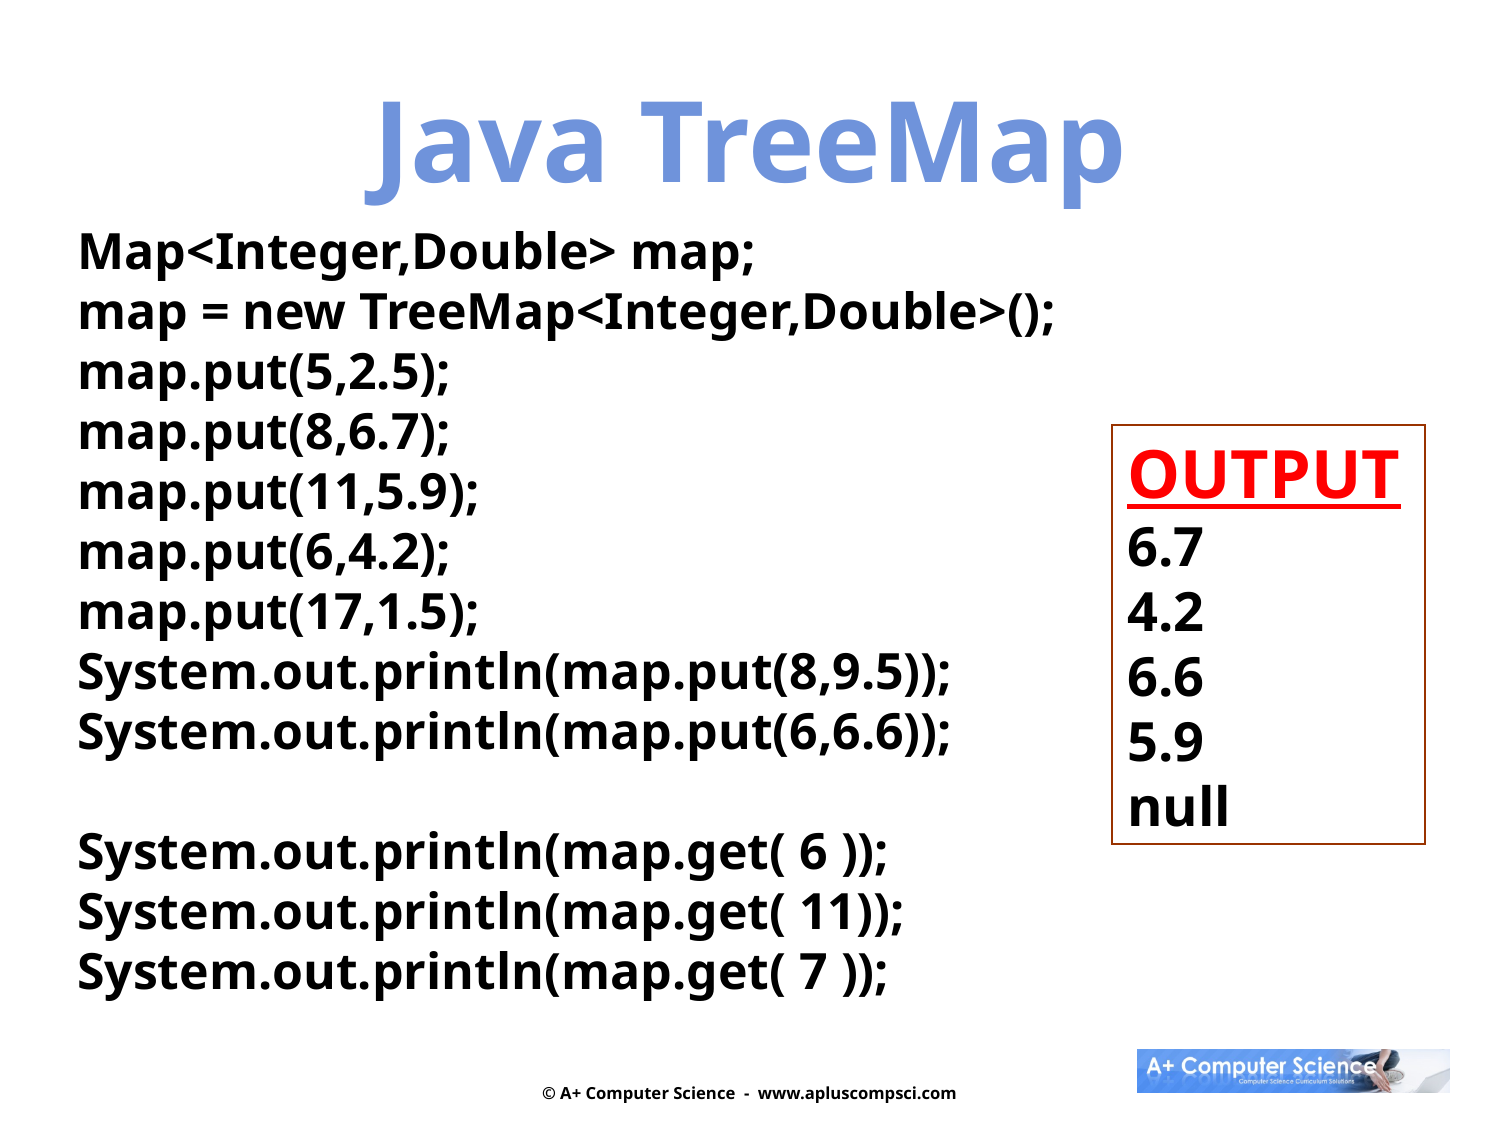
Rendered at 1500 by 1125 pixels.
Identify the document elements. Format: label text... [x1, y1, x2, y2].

text_box Java TreeMap [0, 62, 1500, 213]
text_box OUTPUT 6.7 4.2 6.6 5.9 null [1112, 424, 1425, 845]
text_box Map<Integer,Double> map; map = new TreeMap<Integer,Double>(); map.put(5,2.5); map.put(8,6.7); map.put(11,5.9); map.put(6,4.2); map.put(17,1.5); System.out.println(map.put(8,9.5)); System.out.println(map.put(6,6.6)); System.out.println(map.get( 6 )); System.out.println(map.get( 11)); System.out.println(map.get( 7 )); [62, 213, 1392, 1008]
footer © A+ Computer Science - www.apluscompsci.com [512, 1024, 988, 1101]
picture [1137, 1049, 1450, 1093]
